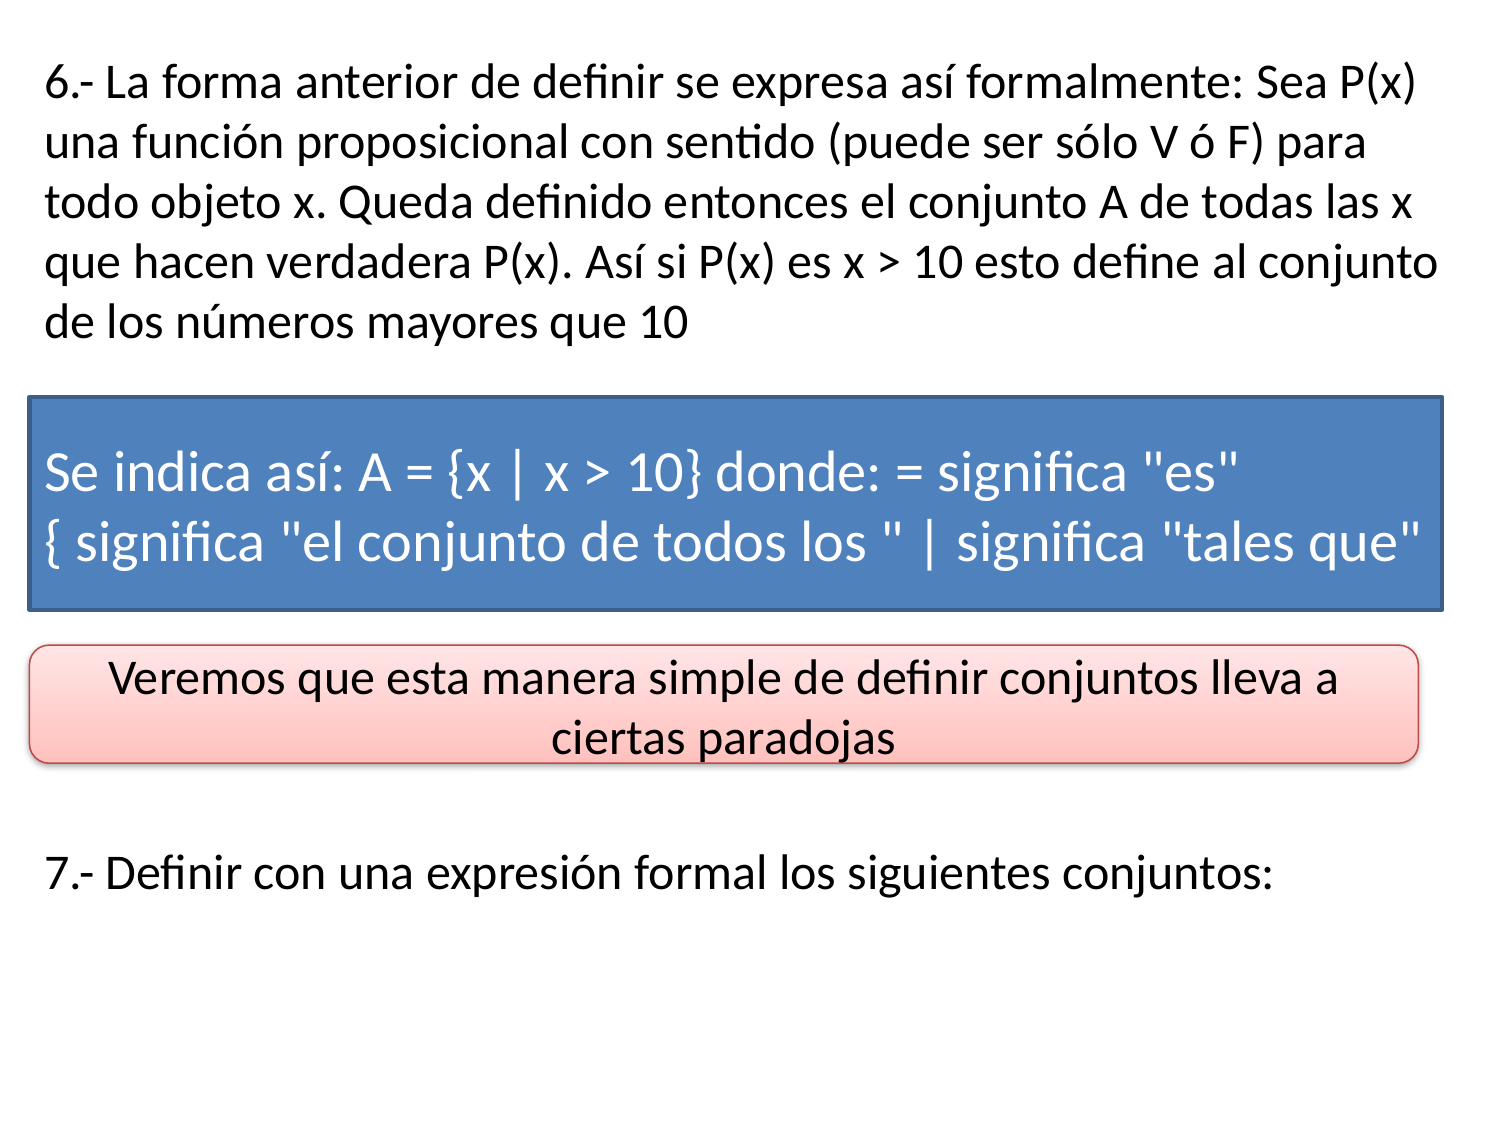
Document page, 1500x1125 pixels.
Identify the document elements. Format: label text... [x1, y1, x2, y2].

text_box Veremos que esta manera simple de definir conjuntos lleva a ciertas paradojas [28, 644, 1420, 764]
text_box 7.- Definir con una expresión formal los siguientes conjuntos: [29, 831, 1442, 907]
title 6.- La forma anterior de definir se expresa así formalmente: Sea P(x) una función proposicional con sentido (puede ser sólo V ó F) para todo objeto x. Queda definido entonces el conjunto A de todas las x que hacen verdadera P(x). Así si P(x) es x > 10 esto define al conjunto de los números mayores que 10 [29, 78, 1483, 320]
text_box Se indica así: A = {x | x > 10} donde: = significa "es" { significa "el conjunto de todos los " | significa "tales que" [27, 395, 1444, 612]
